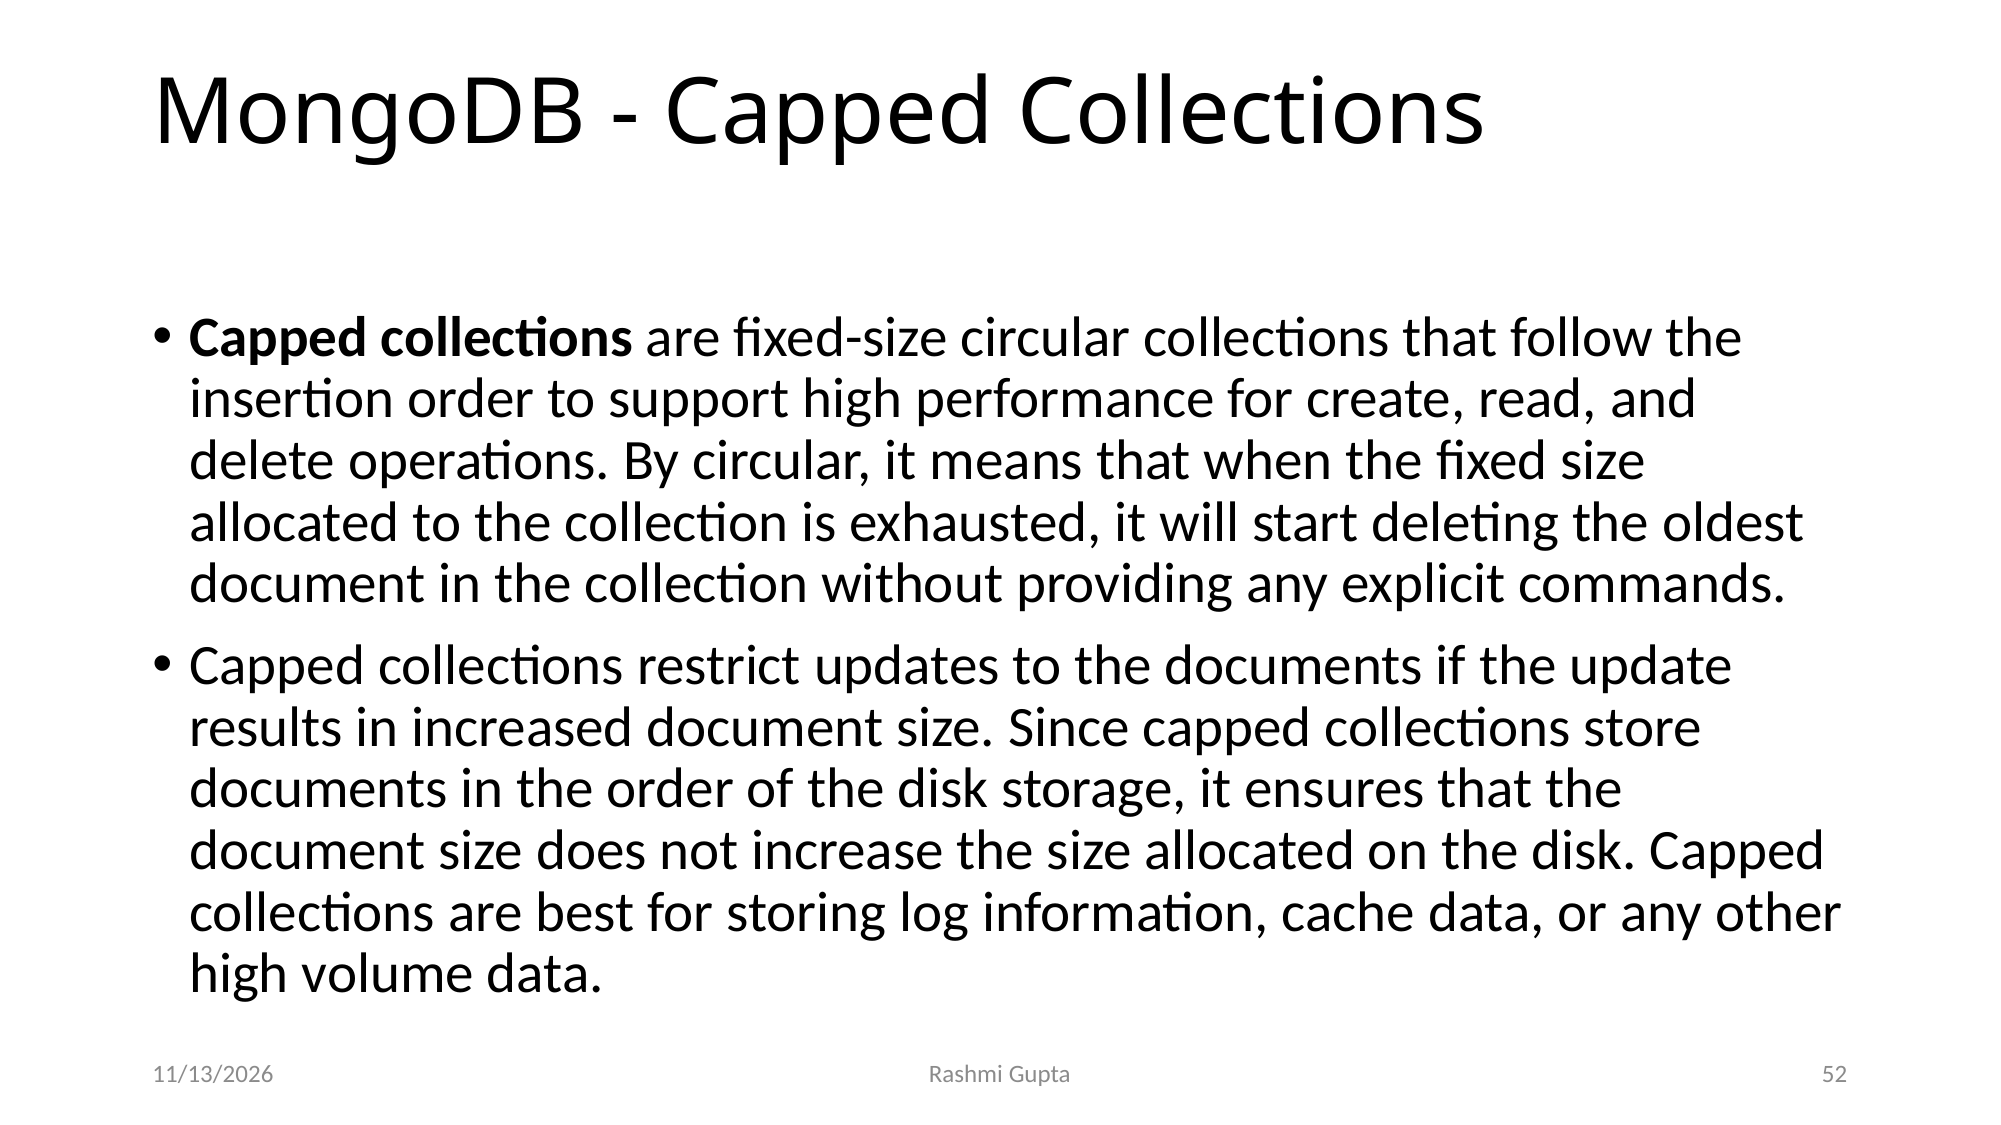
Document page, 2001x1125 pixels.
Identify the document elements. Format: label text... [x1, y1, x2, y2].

list Capped collections are fixed-size circular collections that follow the insertion order to support high performance for create, read, and delete operations. By circular, it means that when the fixed size allocated to the collection is exhausted, it will start deleting the oldest document in the collection without providing any explicit commands. Capped collections restrict updates to the documents if the update results in increased document size. Since capped collections store documents in the order of the disk storage, it ensures that the document size does not increase the size allocated on the disk. Capped collections are best for storing log information, cache data, or any other high volume data. [137, 299, 1863, 1014]
footer Rashmi Gupta [662, 1042, 1338, 1103]
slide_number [137, 1042, 588, 1103]
title MongoDB - Capped Collections [137, 59, 1863, 278]
slide_number 52 [1412, 1042, 1863, 1103]
